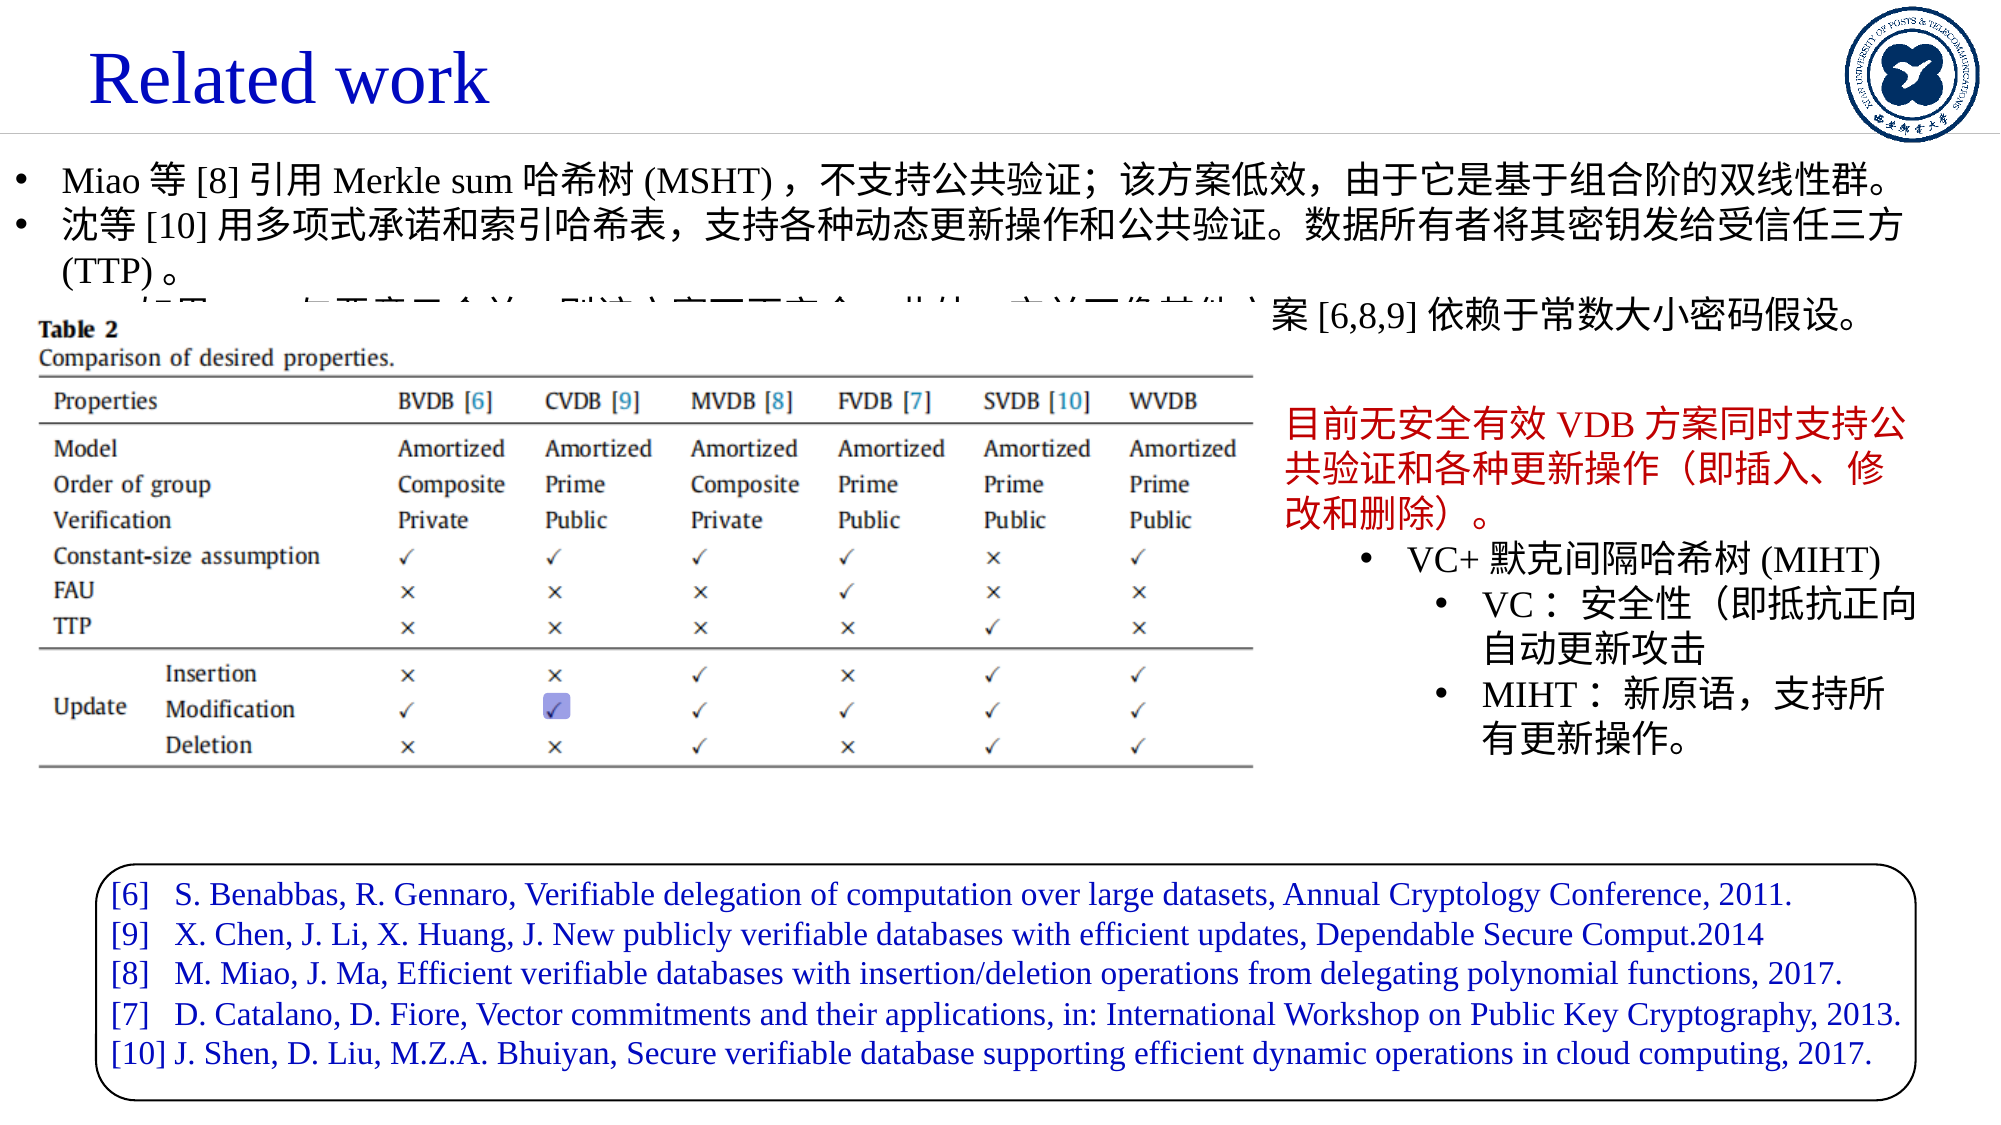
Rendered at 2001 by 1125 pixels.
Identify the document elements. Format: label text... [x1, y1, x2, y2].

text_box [20, 302, 1271, 792]
text_box Miao等[8]引用Merkle sum哈希树(MSHT)，不支持公共验证；该方案低效，由于它是基于组合阶的双线性群。 沈等[10]用多项式承诺和索引哈希表，支持各种动态更新操作和公共验证。数据所有者将其密钥发给受信任三方(TTP)。 如果TTP与恶意云合并，则该方案不再安全。此外，它并不像其他方案[6,8,9]依赖于常数大小密码假设。 [0, 148, 2000, 344]
text_box 目前无安全有效VDB方案同时支持公共验证和各种更新操作（即插入、修改和删除）。 VC+默克间隔哈希树(MIHT) VC：安全性（即抵抗正向自动更新攻击 MIHT：新原语，支持所有更新操作。 [1271, 392, 1934, 768]
picture [1840, 2, 1984, 147]
text_box [99, 1079, 1913, 1102]
text_box Related work [73, 21, 839, 127]
text_box [6] S. Benabbas, R. Gennaro, Verifiable delegation of computation over large datasets, Annual Cryptology Conference, 2011. [9] X. Chen, J. Li, X. Huang, J. New publicly verifiable databases with efficient updates, Dependable Secure Comput.2014 [8] M. Miao, J. Ma, Efficient verifiable databases with insertion/deletion operations from delegating polynomial functions, 2017. [7] D. Catalano, D. Fiore, Vector commitments and their applications, in: International Workshop on Public Key Cryptography, 2013. [10] J. Shen, D. Liu, M.Z.A. Bhuiyan, Secure verifiable database supporting efficient dynamic operations in cloud computing, 2017. [96, 864, 2000, 1079]
